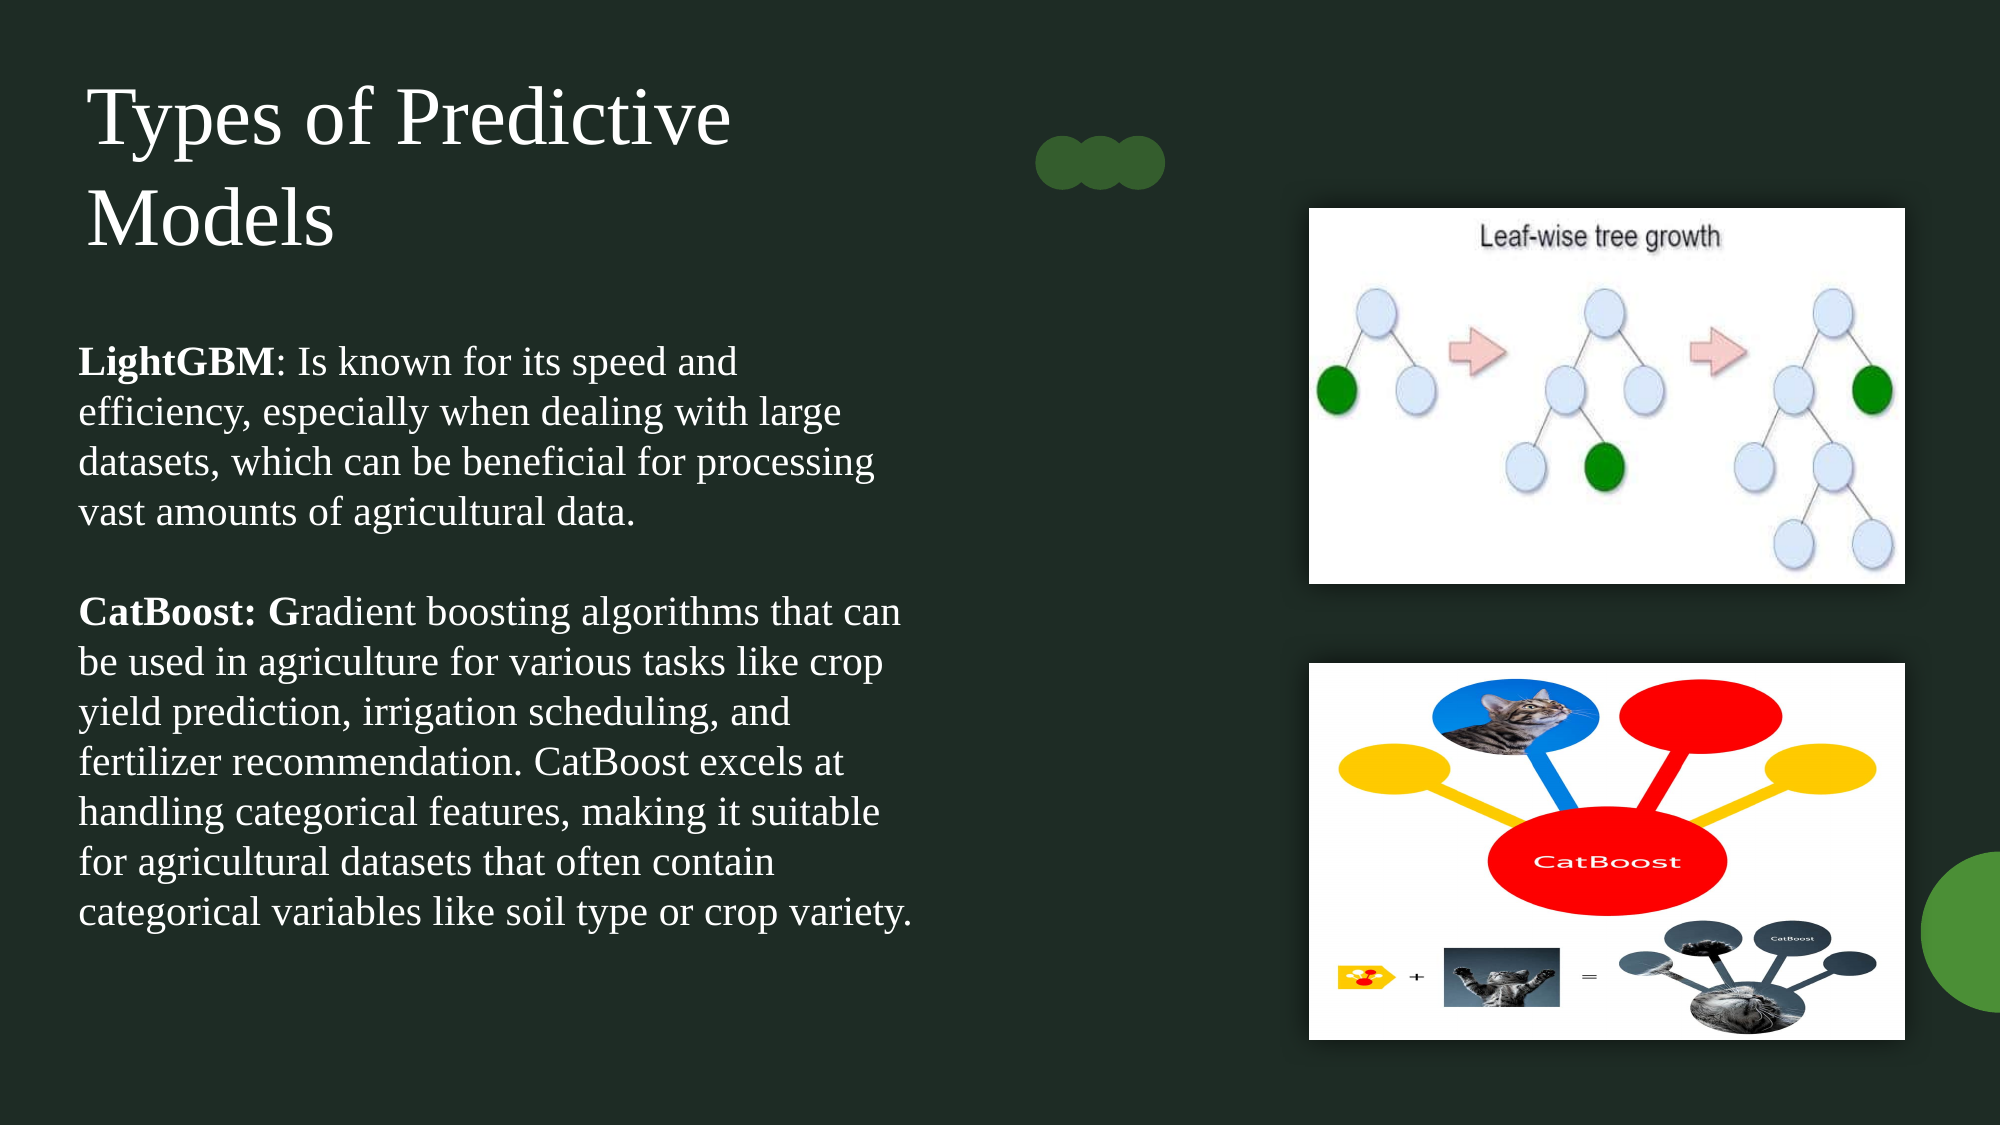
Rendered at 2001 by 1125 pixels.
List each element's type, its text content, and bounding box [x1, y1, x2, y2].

text_box Types of Predictive Models [71, 54, 835, 269]
text_box [1925, 851, 2000, 1013]
picture [1309, 663, 1905, 1040]
text_box LightGBM: Is known for its speed and efficiency, especially when dealing with large datasets, which can be beneficial for processing vast amounts of agricultural data. CatBoost: Gradient boosting algorithms that can be used in agriculture for various tasks like crop yield prediction, irrigation scheduling, and fertilizer recommendation. CatBoost excels at handling categorical features, making it suitable for agricultural datasets that often contain categorical variables like soil type or crop variety. [63, 326, 938, 942]
text_box [1035, 135, 1166, 190]
picture [1309, 208, 1905, 584]
